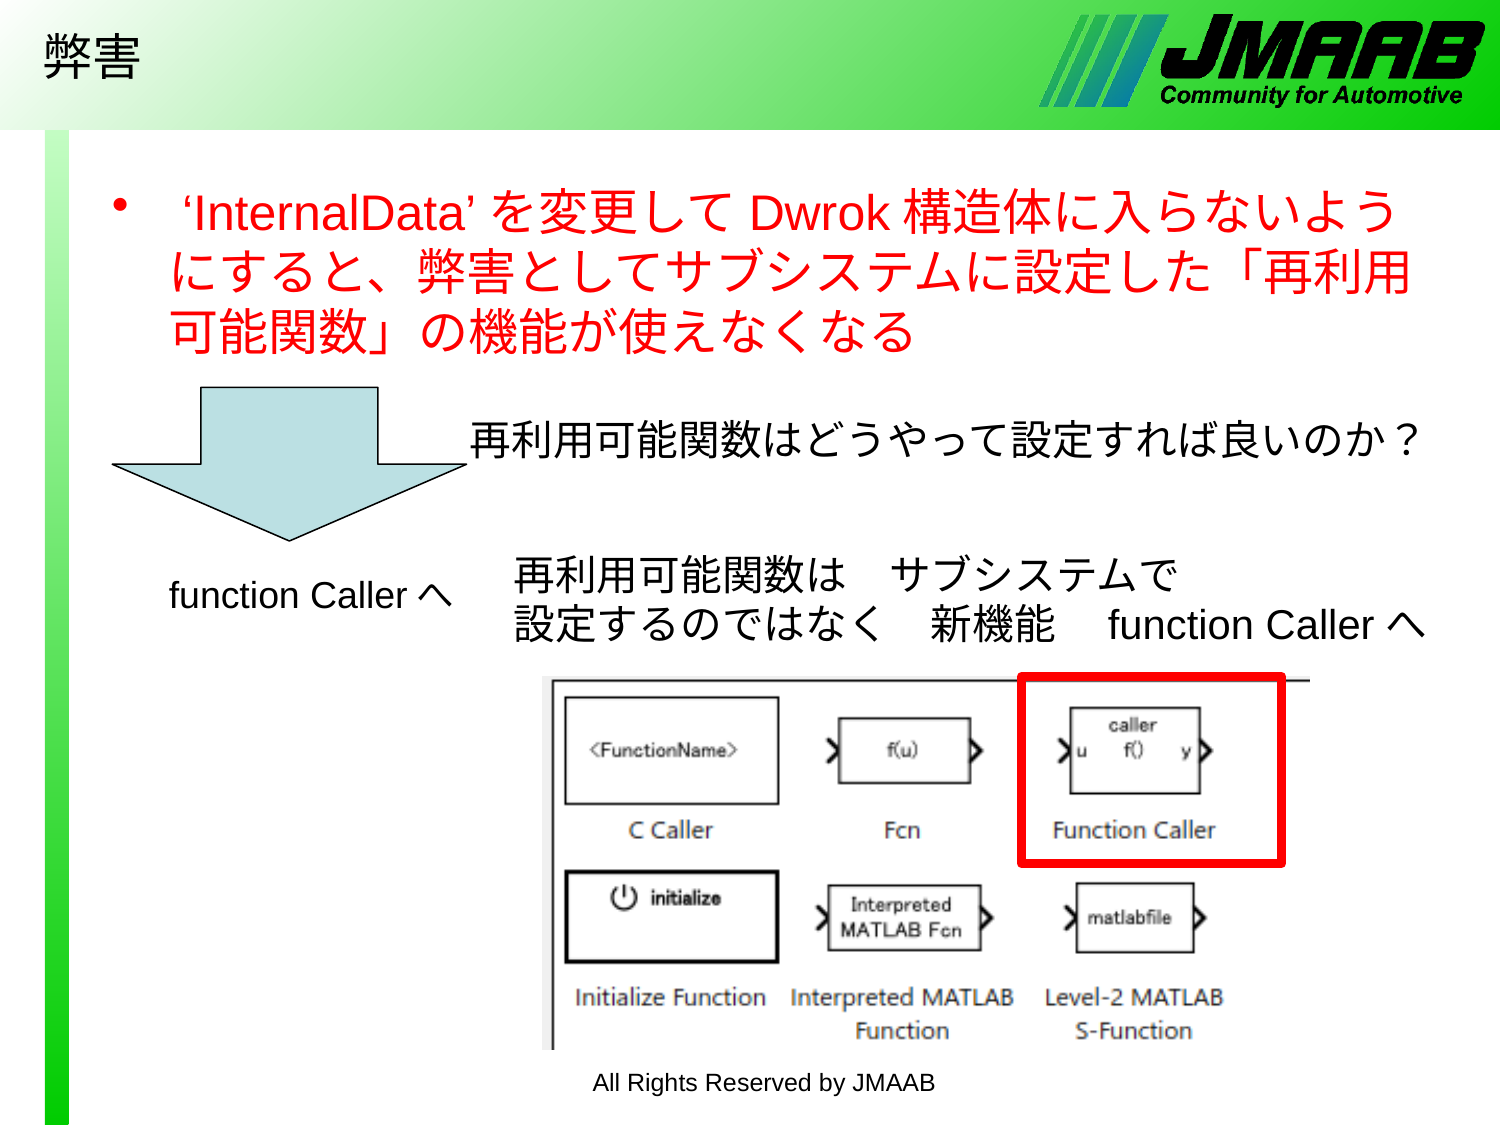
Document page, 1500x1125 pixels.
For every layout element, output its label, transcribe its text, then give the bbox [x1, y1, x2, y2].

title 弊害 [27, 21, 1057, 91]
text_box function Callerへ [154, 563, 469, 624]
picture [1036, 11, 1486, 109]
text_box 再利用可能関数は サブシステムで 設定するのではなく 新機能 function Callerへ [498, 541, 1442, 656]
text_box [112, 387, 454, 542]
text_box 再利用可能関数はどうやって設定すれば良いのか？ [454, 406, 1443, 471]
picture [541, 676, 1310, 1051]
list ‘InternalData’を変更してDwrok構造体に入らないようにすると、弊害としてサブシステムに設定した「再利用可能関数」の機能が使えなくなる [96, 172, 1447, 1047]
